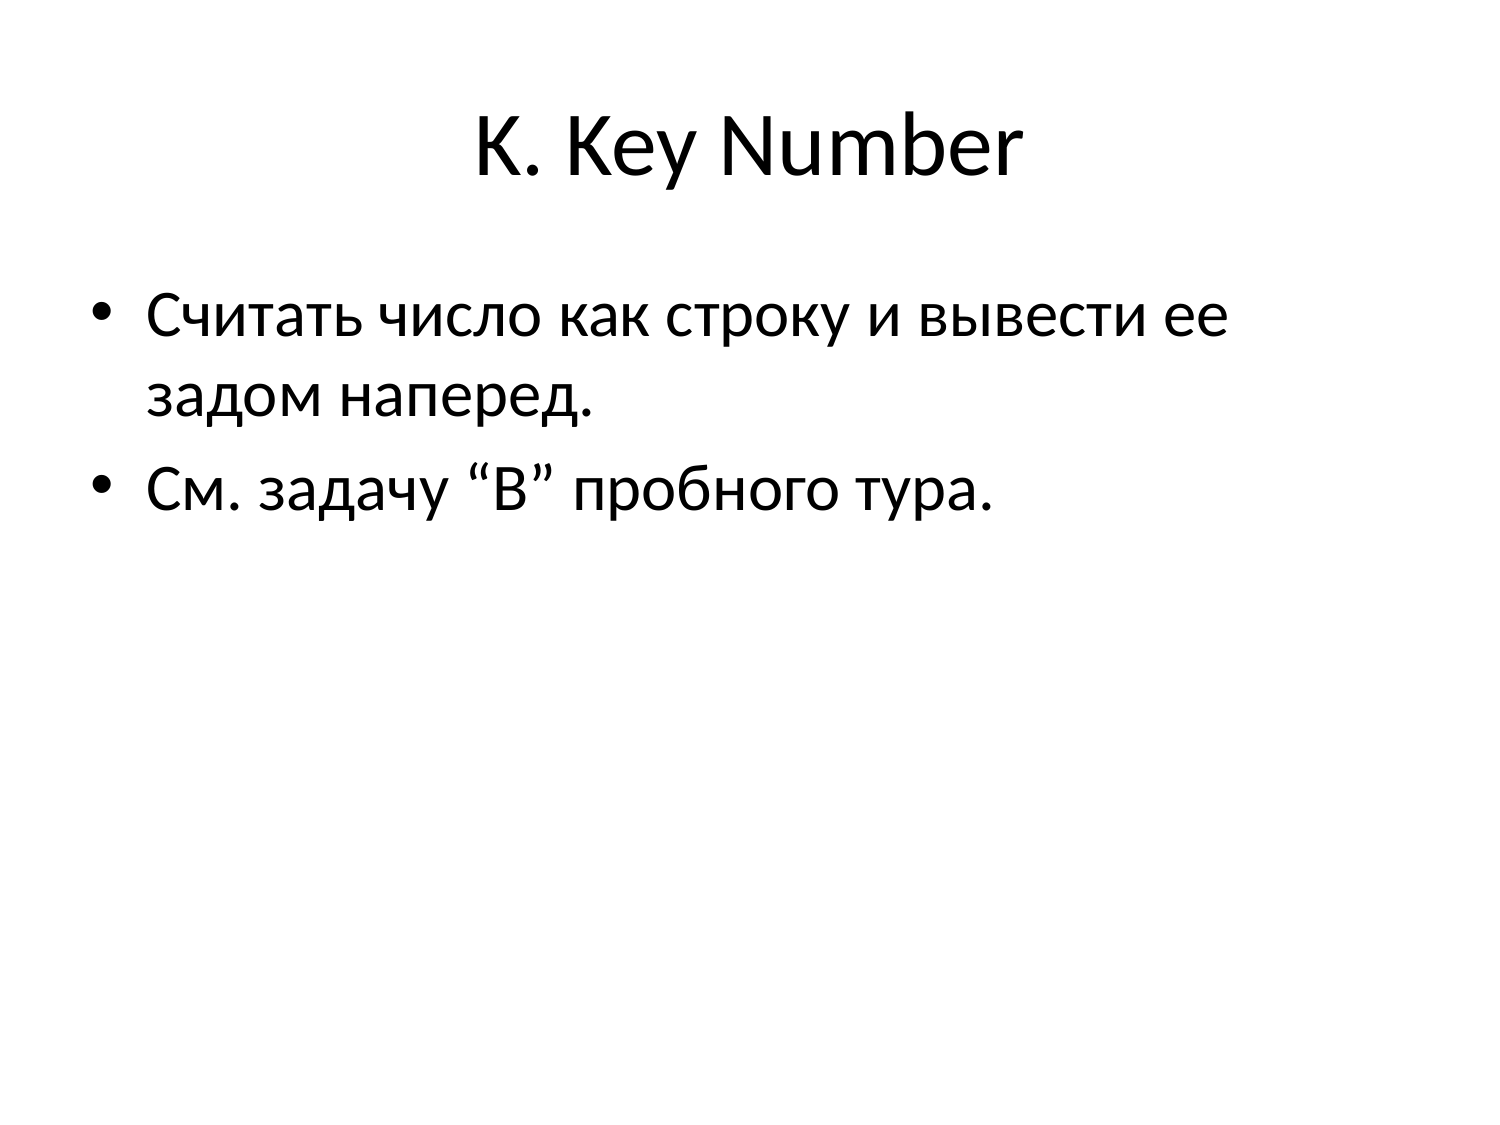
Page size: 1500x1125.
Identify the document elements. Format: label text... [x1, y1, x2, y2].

list Считать число как строку и вывести ее задом наперед. См. задачу “B” пробного тура. [75, 262, 1425, 1005]
title K. Key Number [75, 45, 1425, 233]
